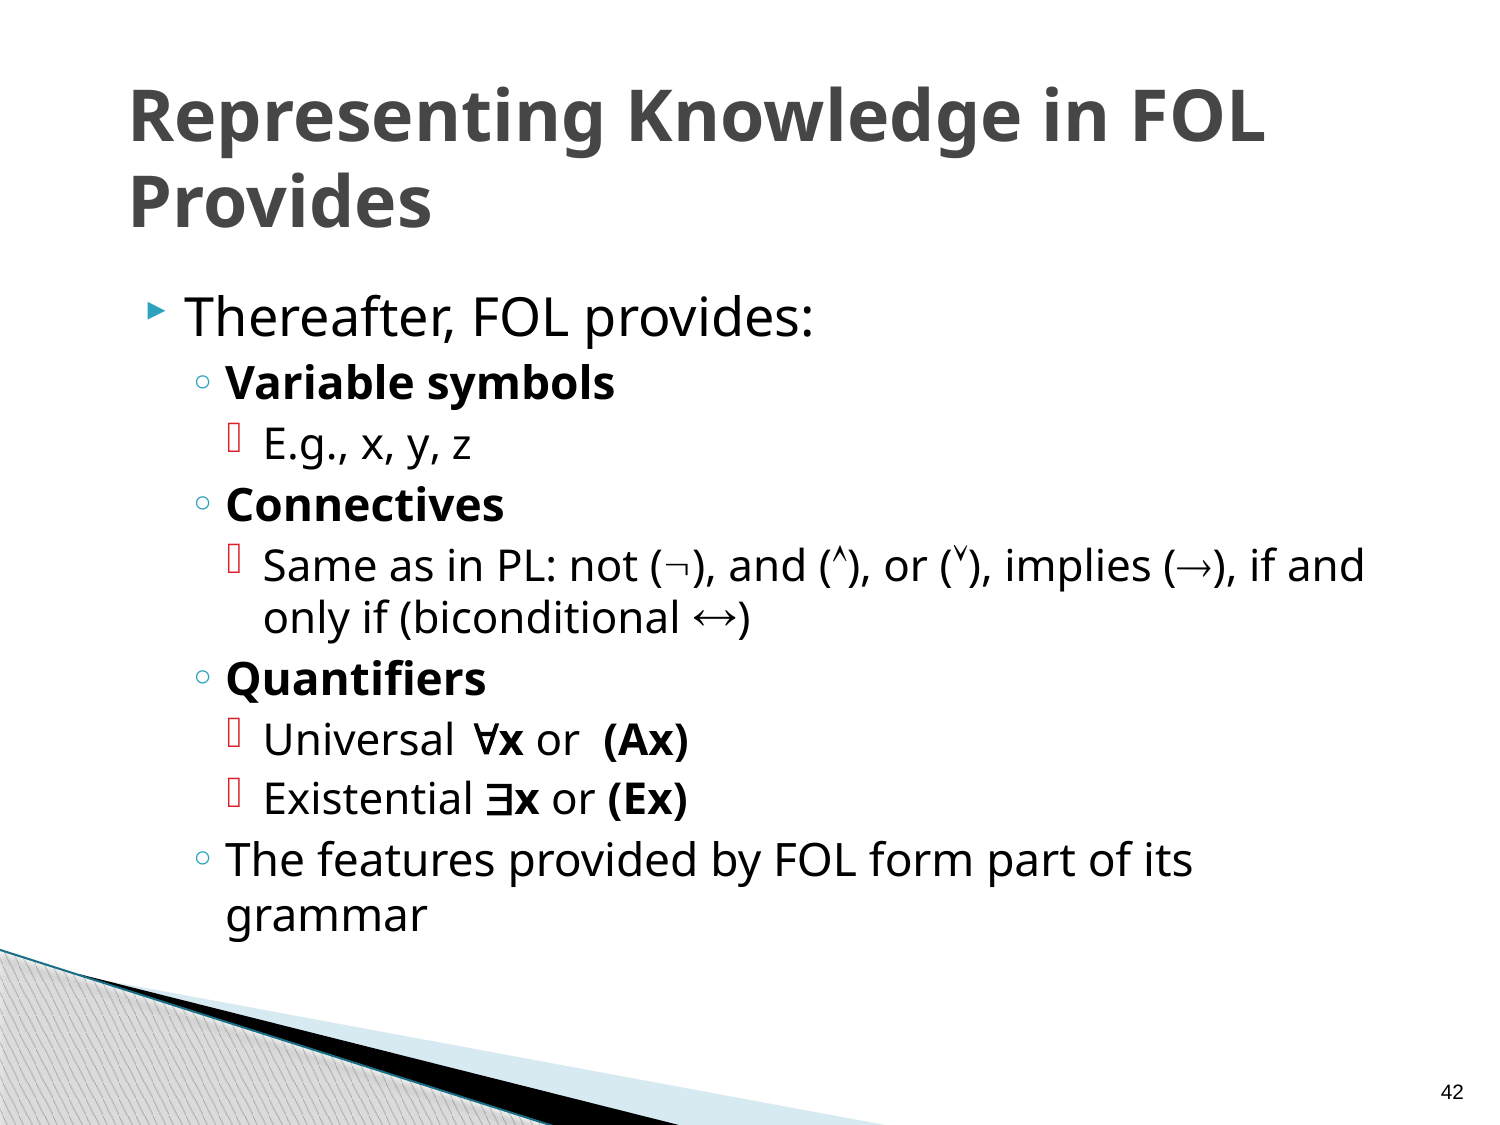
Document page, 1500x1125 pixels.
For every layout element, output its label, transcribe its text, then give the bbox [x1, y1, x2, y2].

slide_number 42 [1418, 1051, 1479, 1112]
title Representing Knowledge in FOL Provides [112, 62, 1388, 250]
list Thereafter, FOL provides: Variable symbols E.g., x, y, z Connectives Same as in PL: not (), and (), or (), implies (), if and only if (biconditional ) Quantifiers Universal x or (Ax) Existential x or (Ex) The features provided by FOL form part of its grammar [112, 275, 1388, 950]
